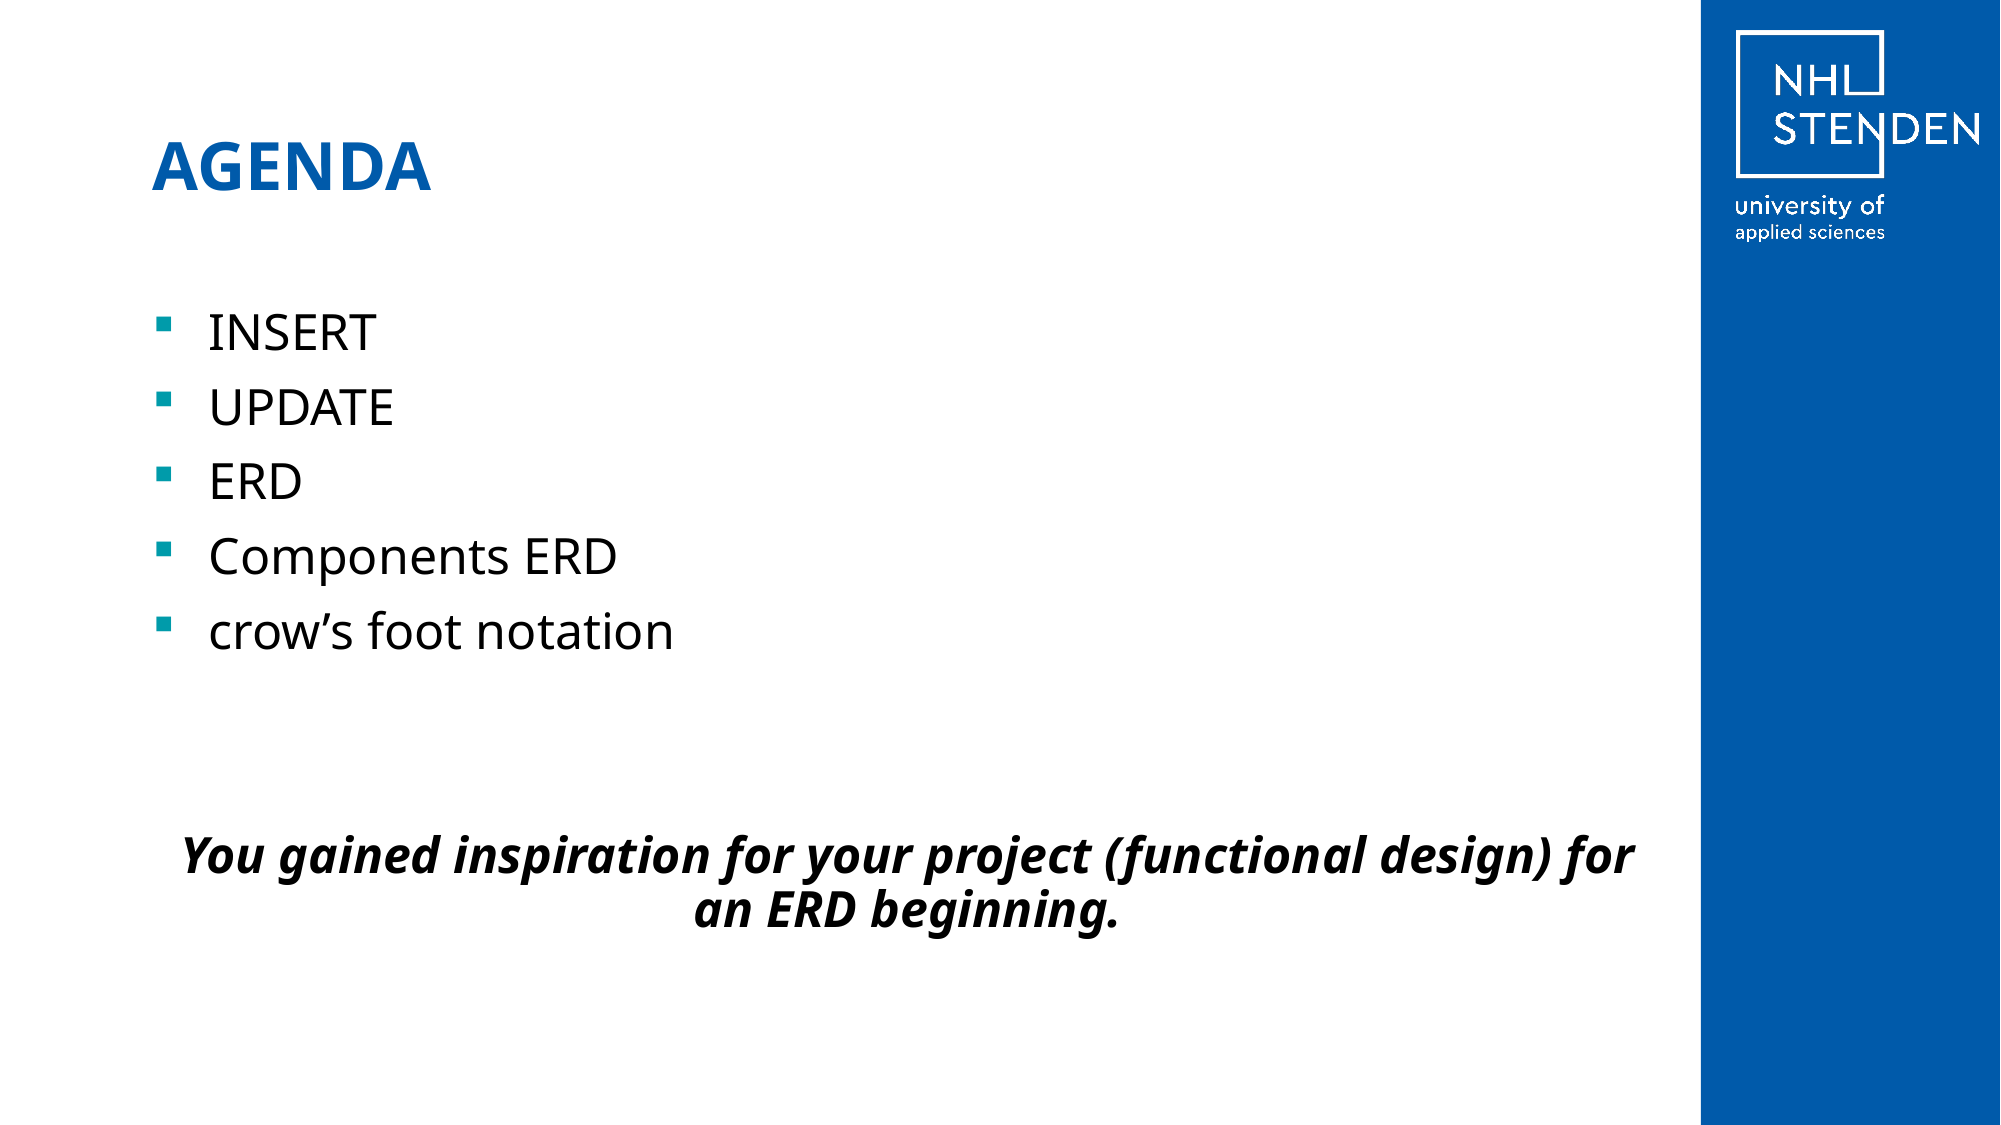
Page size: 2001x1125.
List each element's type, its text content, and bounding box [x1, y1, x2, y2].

picture [1678, 0, 2001, 300]
title AGENDA [137, 59, 1679, 278]
list INSERT UPDATE ERD Components ERD crow’s foot notation You gained inspiration for your project (functional design) for an ERD beginning. [137, 299, 1679, 1085]
